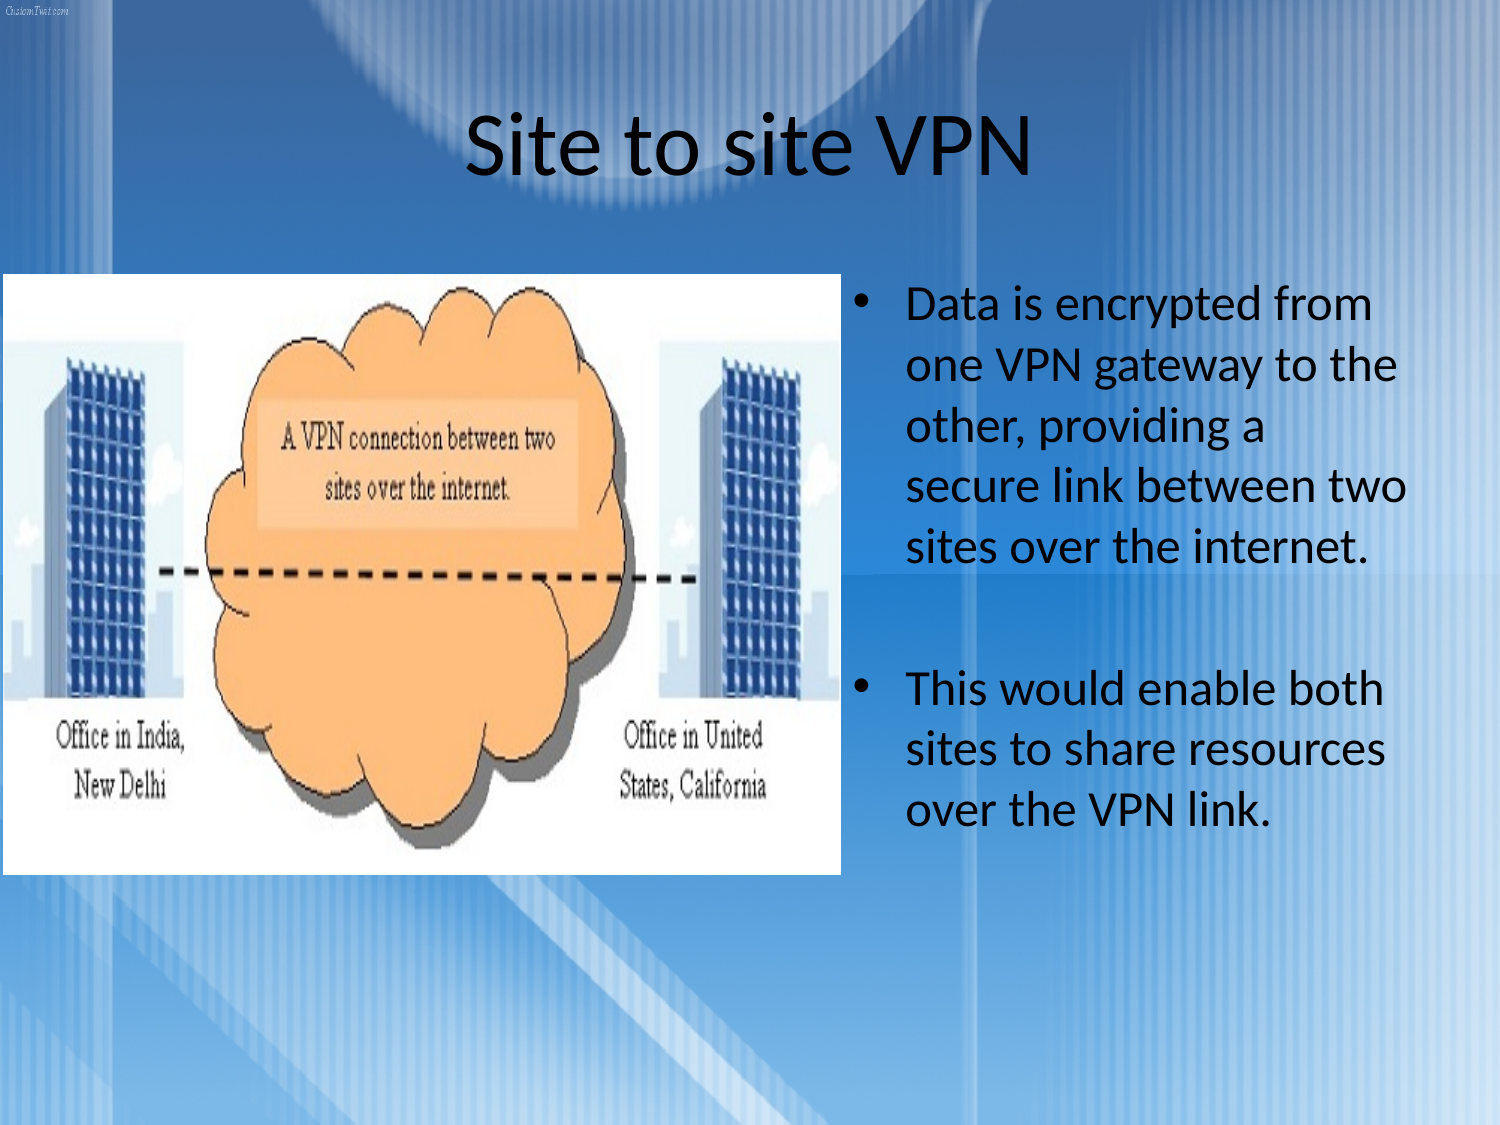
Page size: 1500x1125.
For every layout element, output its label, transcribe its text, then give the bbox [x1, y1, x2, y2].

title Site to site VPN [75, 45, 1425, 233]
list Data is encrypted from one VPN gateway to the other, providing a secure link between two sites over the internet. This would enable both sites to share resources over the VPN link. [837, 262, 1425, 1005]
picture [0, 0, 1500, 1125]
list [2, 274, 841, 876]
